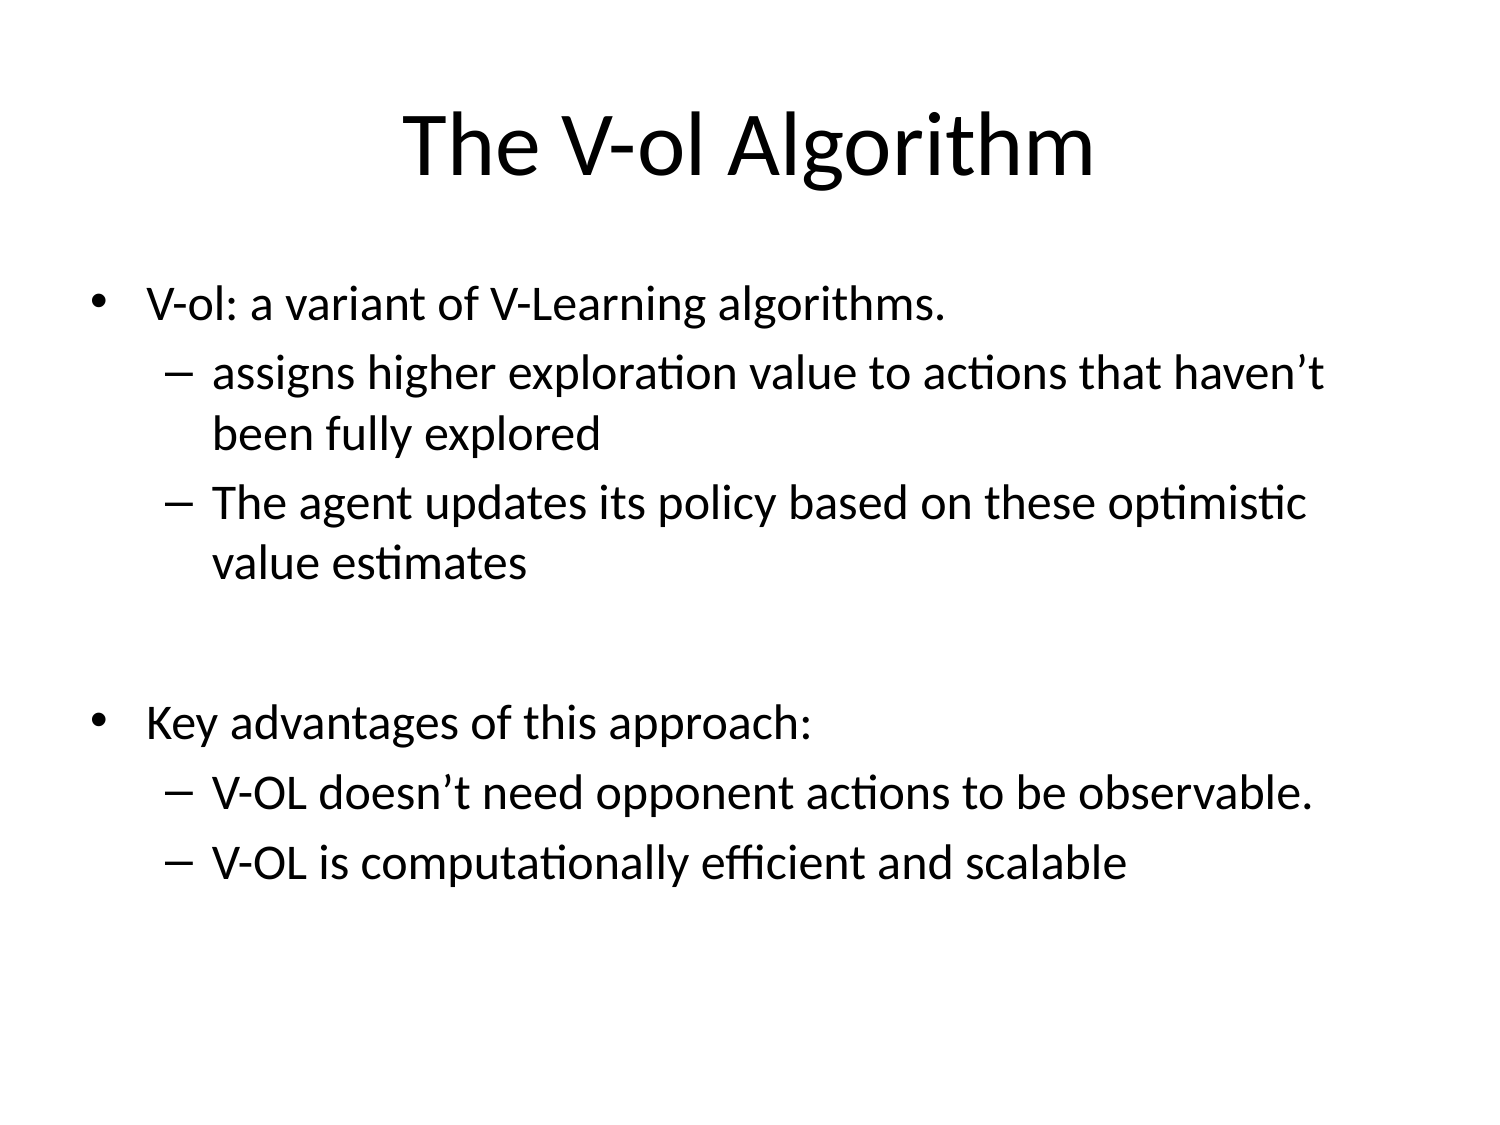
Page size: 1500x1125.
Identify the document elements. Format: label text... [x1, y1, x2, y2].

title The V-ol Algorithm [75, 45, 1425, 233]
list V-ol: a variant of V-Learning algorithms. assigns higher exploration value to actions that haven’t been fully explored The agent updates its policy based on these optimistic value estimates Key advantages of this approach: V-OL doesn’t need opponent actions to be observable. V-OL is computationally efficient and scalable [75, 262, 1425, 1005]
